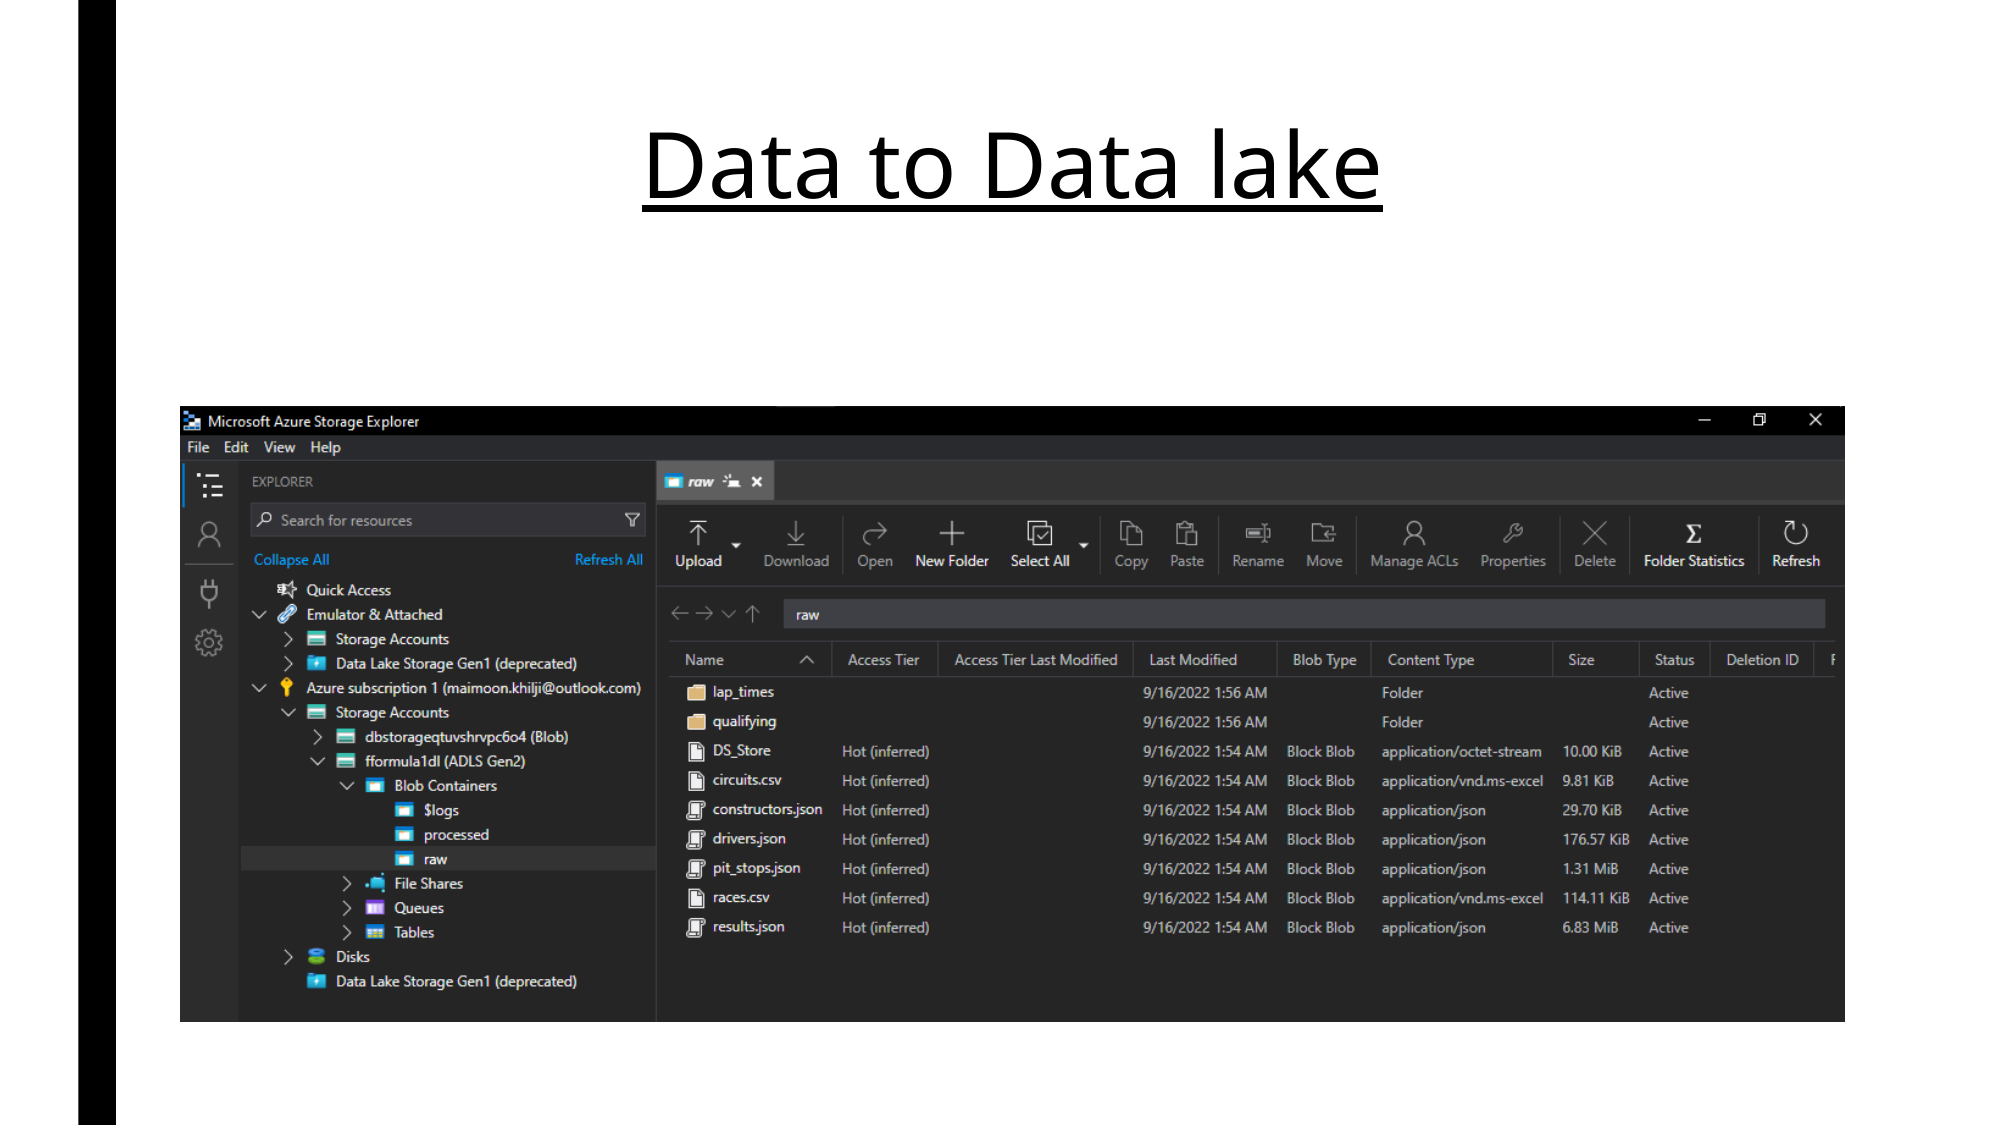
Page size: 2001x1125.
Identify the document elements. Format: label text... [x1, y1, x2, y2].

picture [179, 406, 1845, 1022]
title Data to Data lake [225, 112, 1800, 357]
